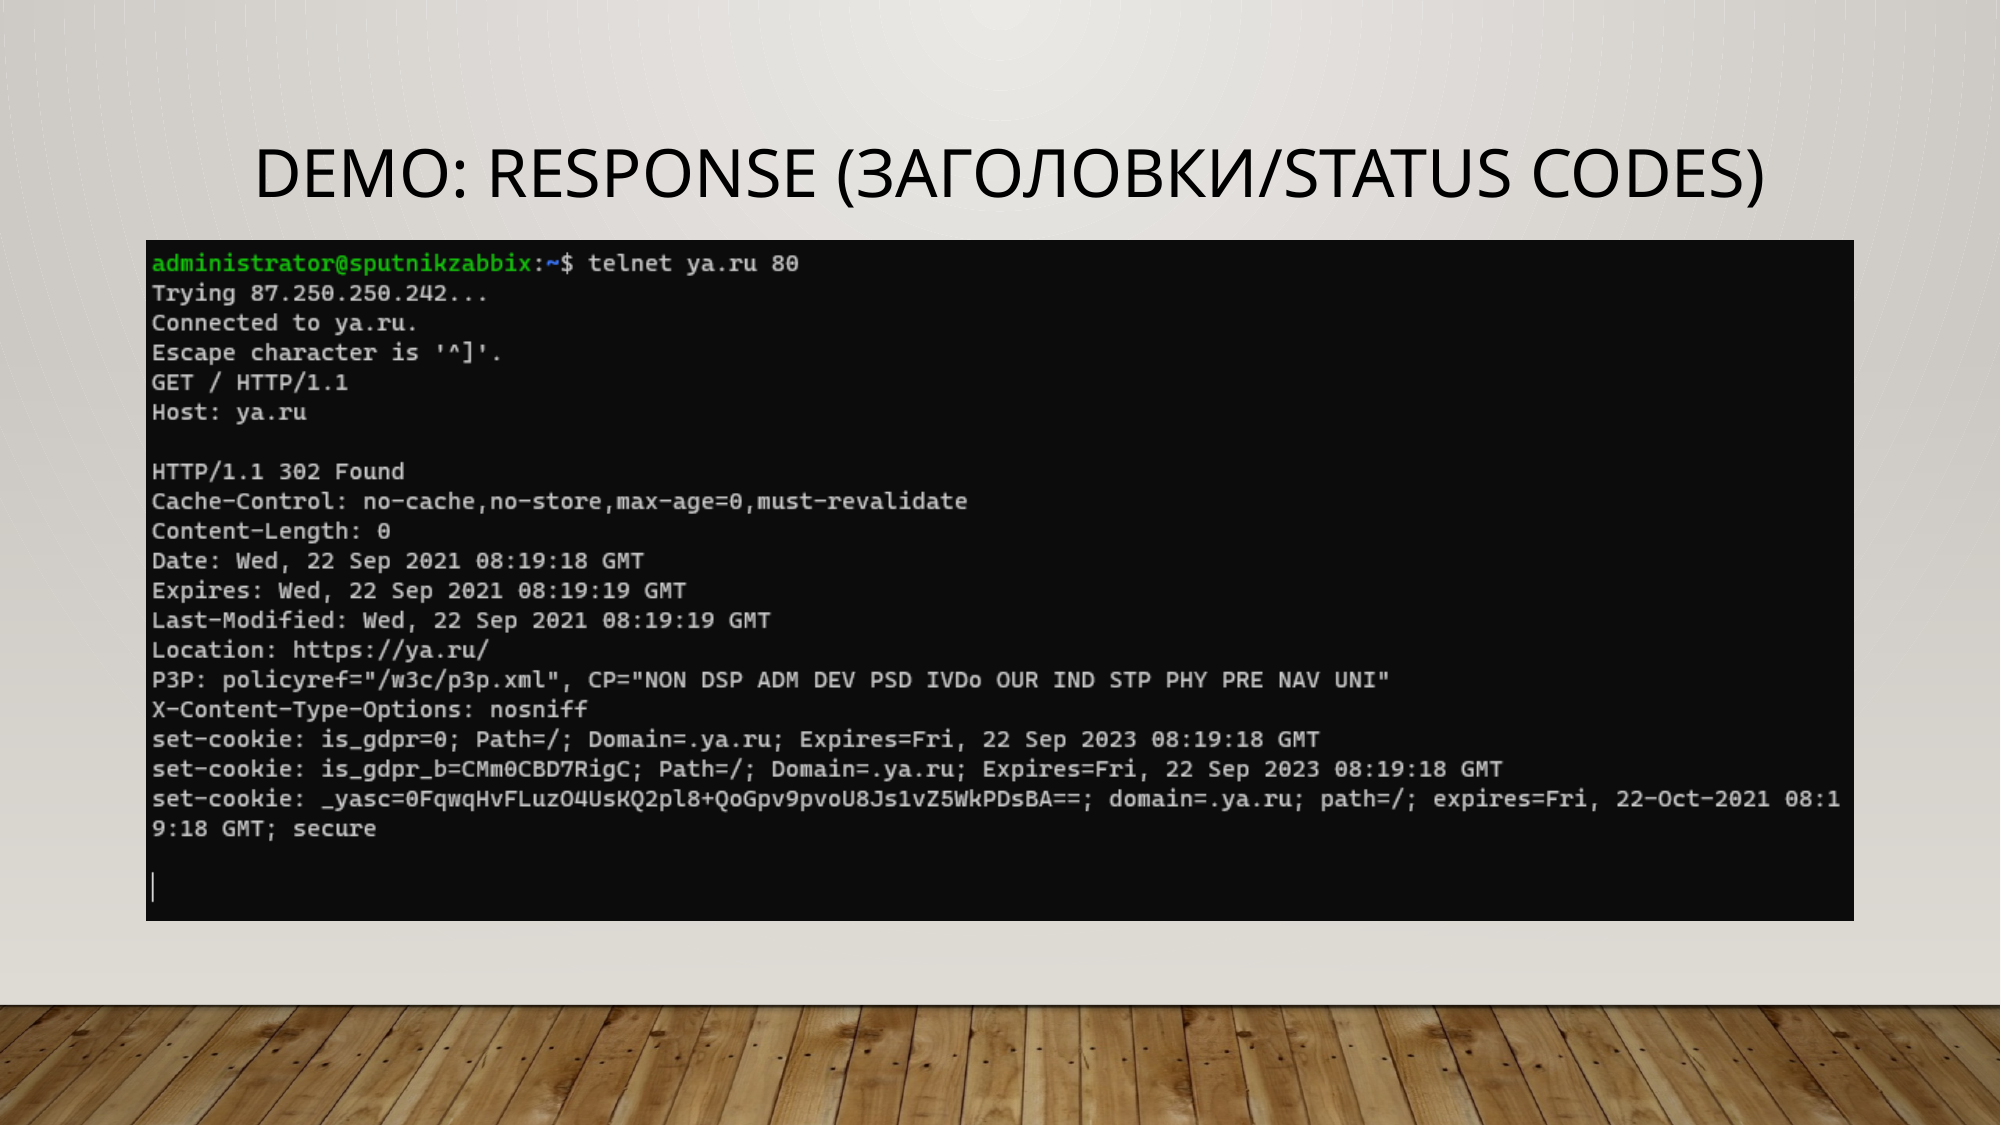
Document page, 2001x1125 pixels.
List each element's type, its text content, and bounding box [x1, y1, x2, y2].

picture [146, 240, 1854, 921]
title DEMO: Response (ЗагОловки/Status CODES) [238, 131, 1814, 240]
picture [0, 1005, 2000, 1125]
